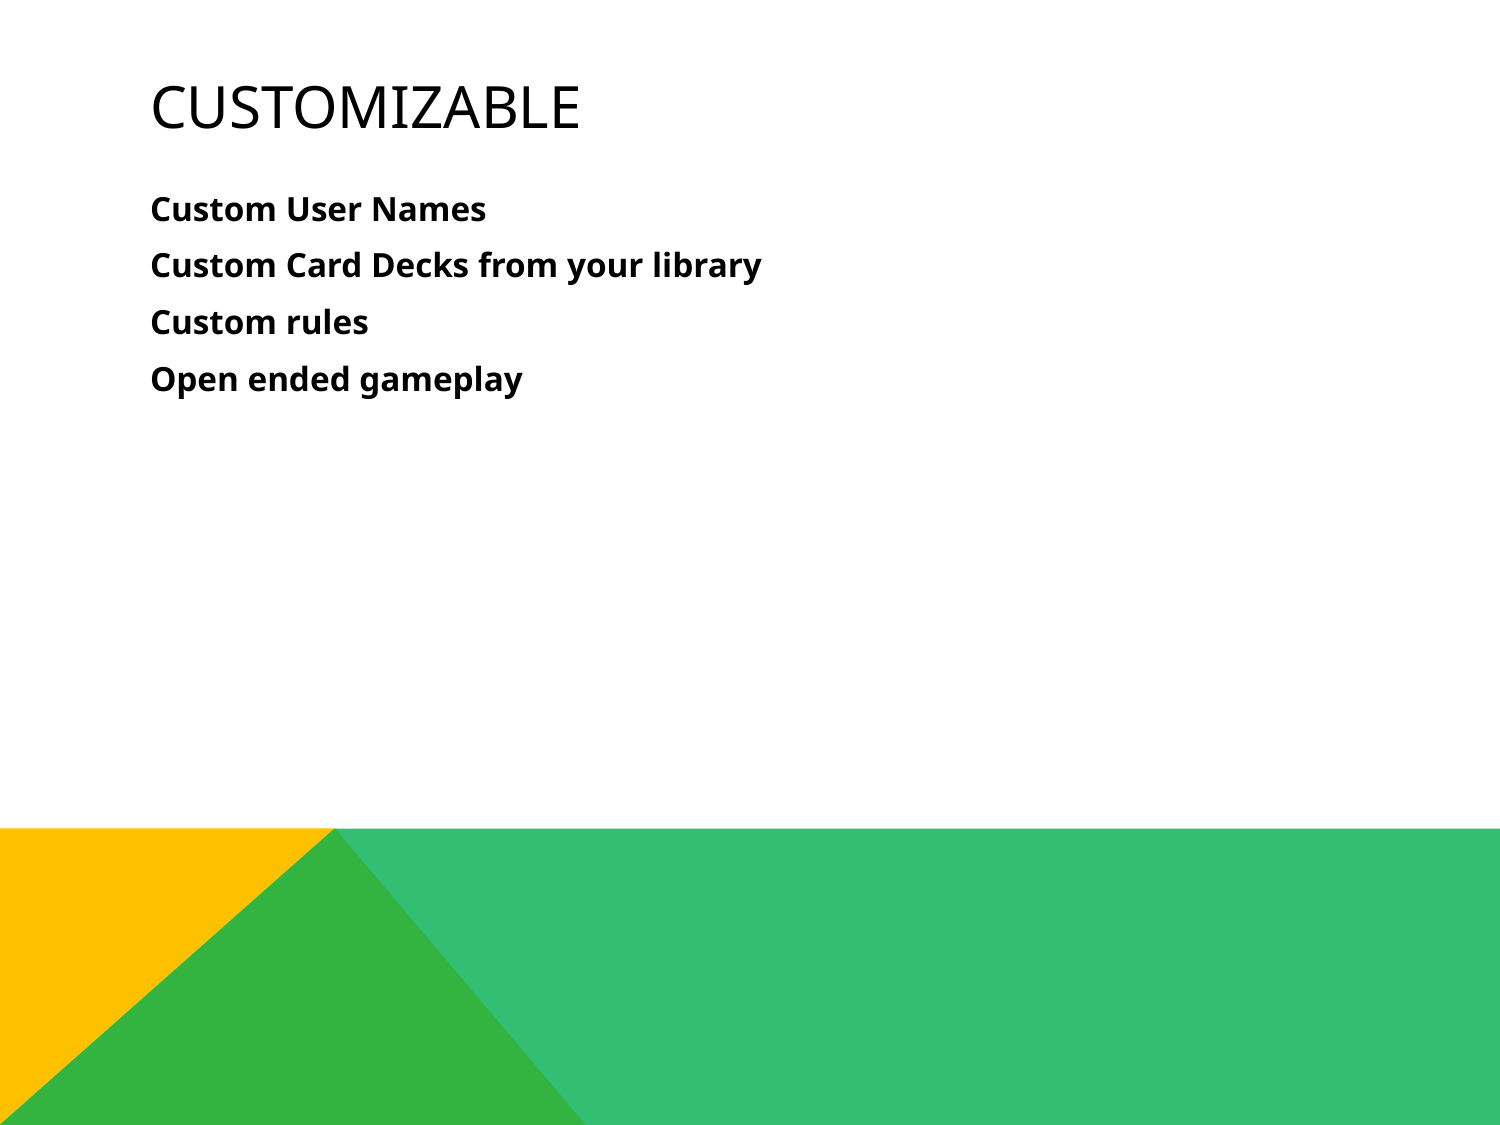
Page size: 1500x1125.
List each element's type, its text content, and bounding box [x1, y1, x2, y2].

list Custom User Names Custom Card Decks from your library Custom rules Open ended gameplay [135, 180, 1369, 768]
title Customizable [135, 60, 1369, 150]
